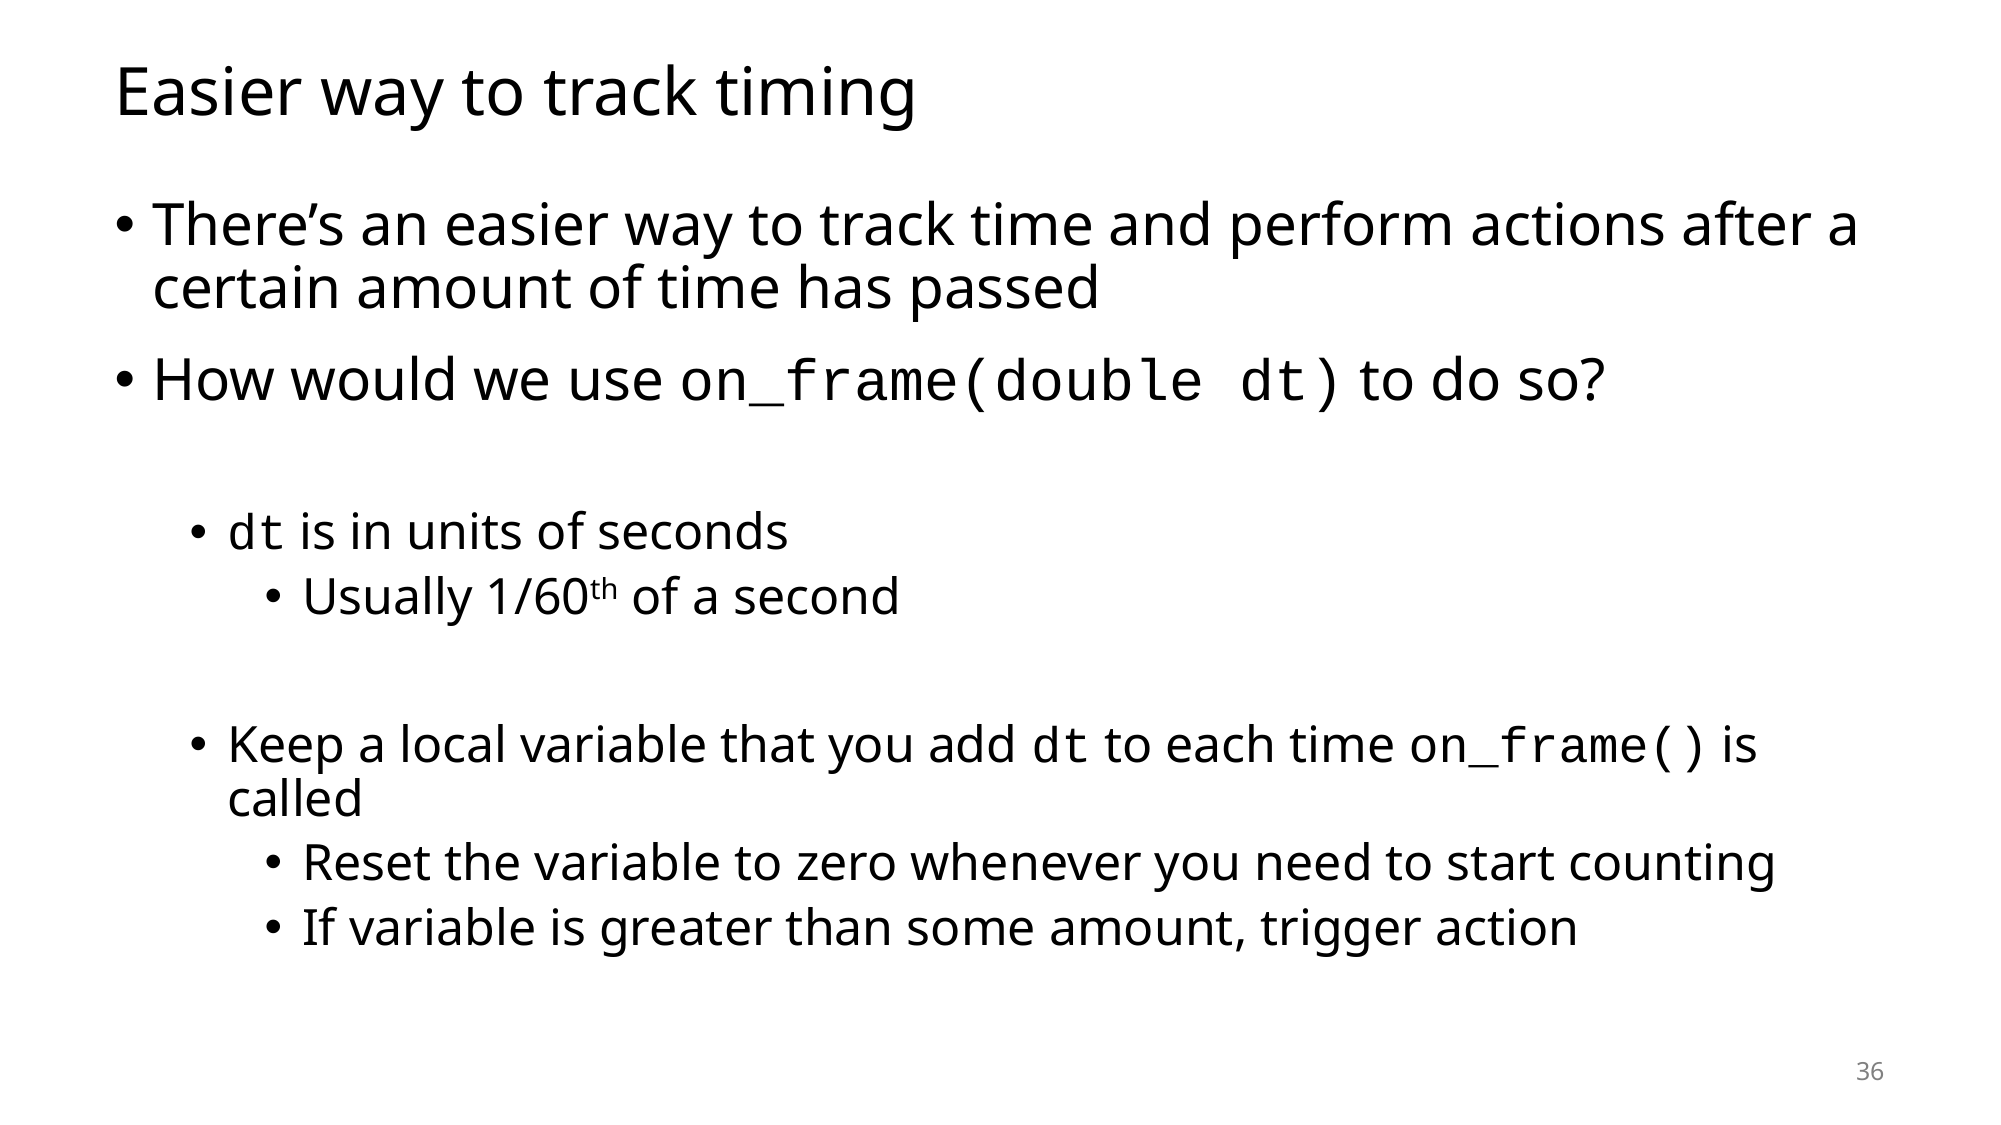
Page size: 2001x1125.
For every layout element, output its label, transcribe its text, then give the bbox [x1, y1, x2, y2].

slide_number 36 [1749, 1042, 1900, 1103]
title Easier way to track timing [99, 37, 1900, 150]
list There’s an easier way to track time and perform actions after a certain amount of time has passed How would we use on_frame(double dt) to do so? dt is in units of seconds Usually 1/60th of a second Keep a local variable that you add dt to each time on_frame() is called Reset the variable to zero whenever you need to start counting If variable is greater than some amount, trigger action [99, 187, 1900, 1013]
